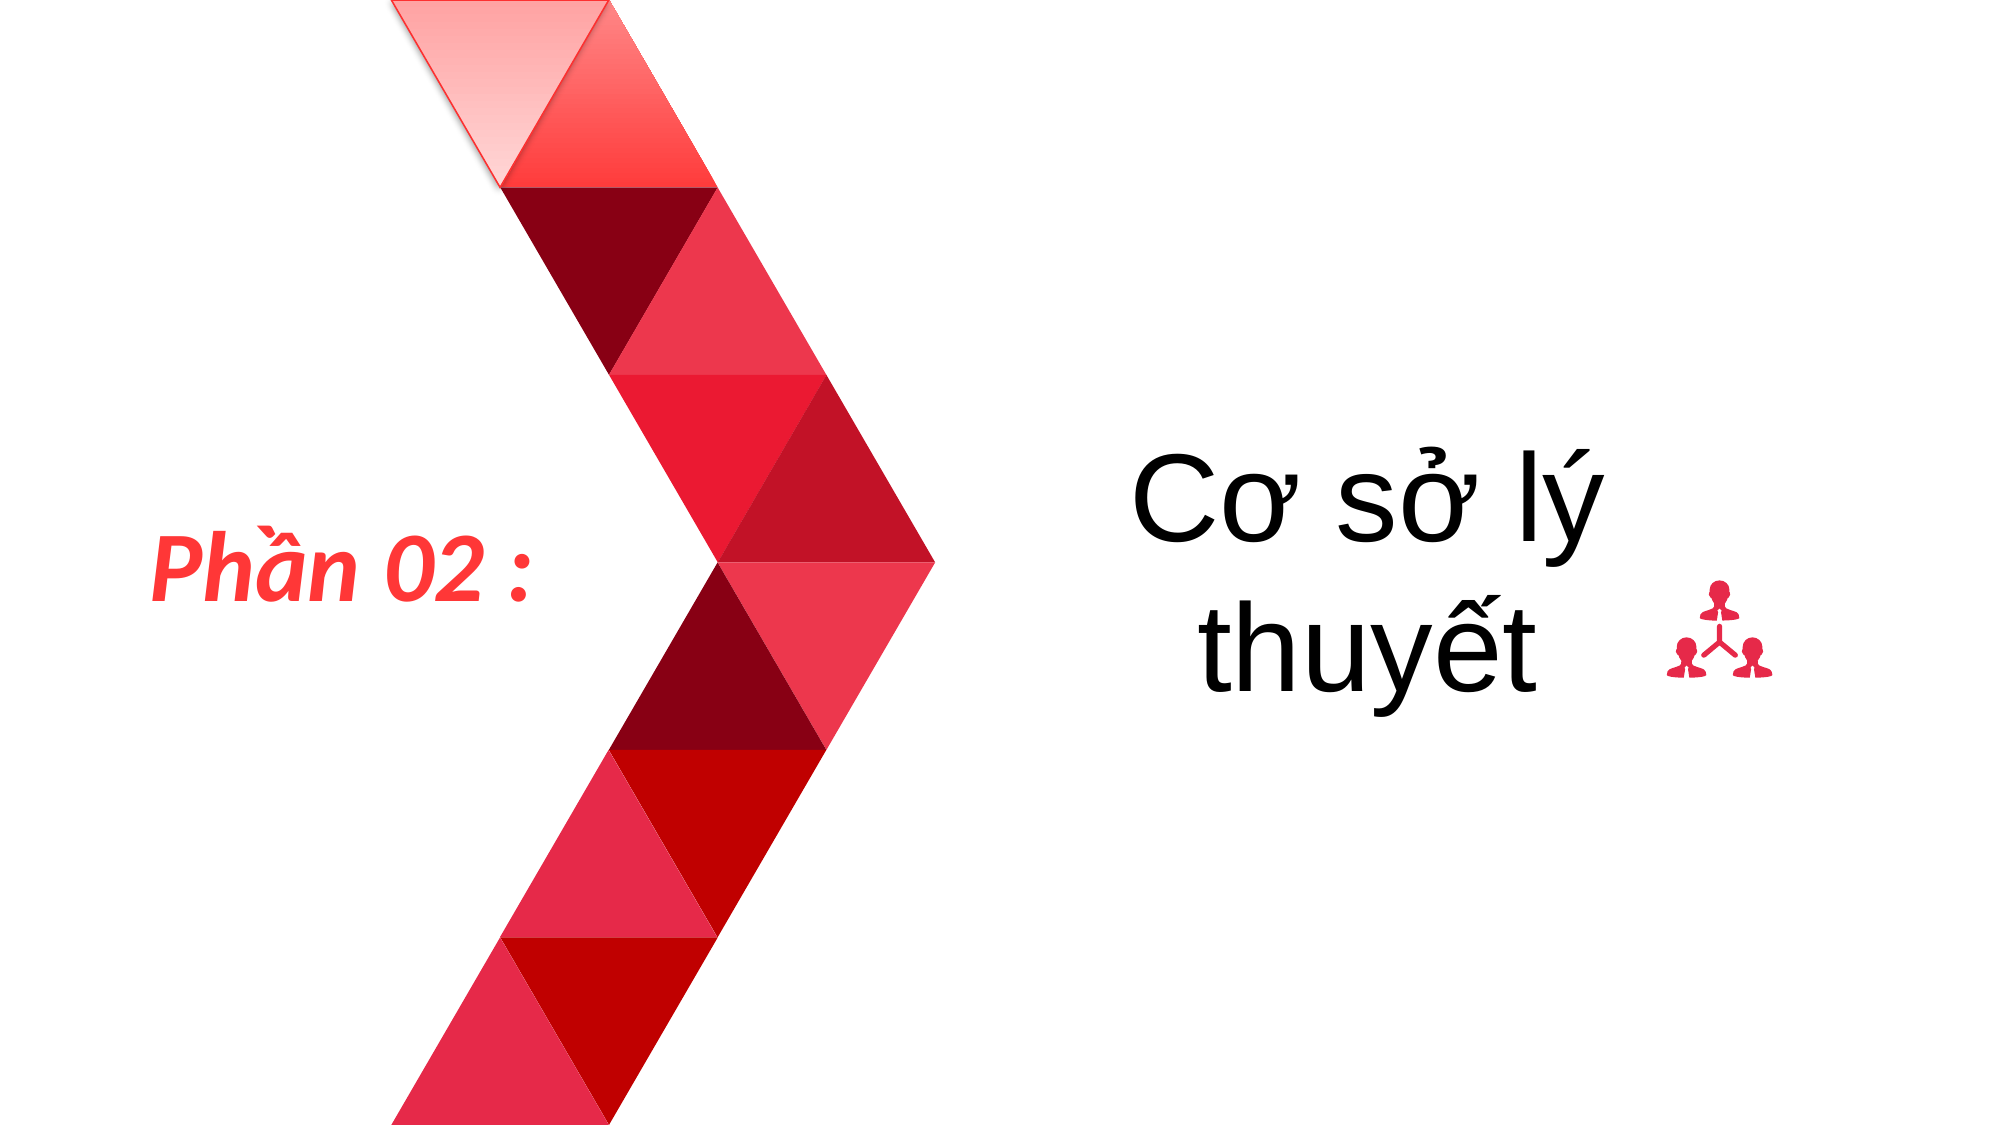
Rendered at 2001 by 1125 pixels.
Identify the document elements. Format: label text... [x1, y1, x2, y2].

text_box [962, 409, 1773, 888]
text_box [391, 0, 936, 1125]
text_box Phần 02 : [134, 494, 391, 629]
